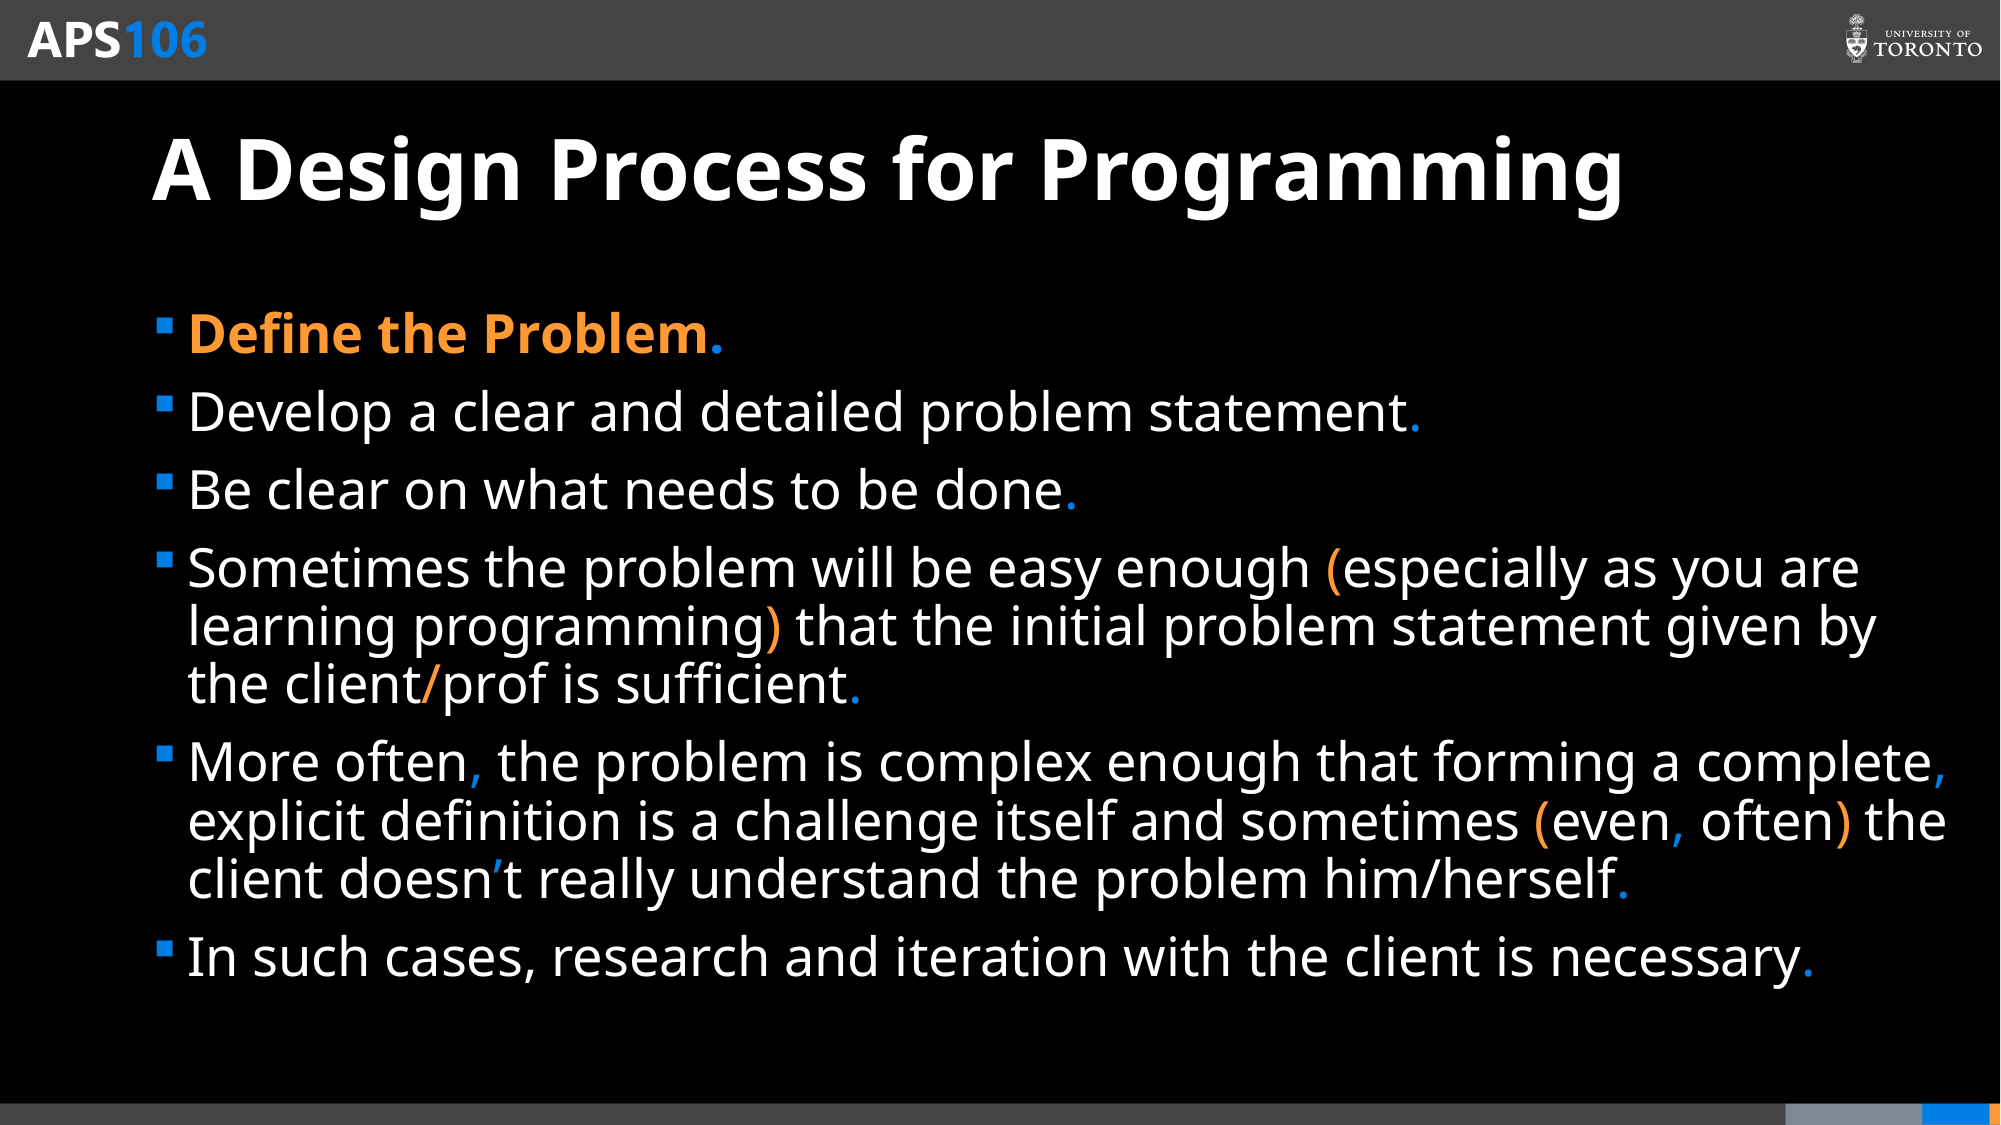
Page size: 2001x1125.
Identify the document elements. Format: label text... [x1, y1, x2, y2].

title A Design Process for Programming [137, 119, 1863, 227]
list Define the Problem. Develop a clear and detailed problem statement. Be clear on what needs to be done. Sometimes the problem will be easy enough (especially as you are learning programming) that the initial problem statement given by the client/prof is sufficient. More often, the problem is complex enough that forming a complete, explicit definition is a challenge itself and sometimes (even, often) the client doesn’t really understand the problem him/herself. In such cases, research and iteration with the client is necessary. [137, 299, 1978, 1106]
picture [0, 0, 2001, 1125]
